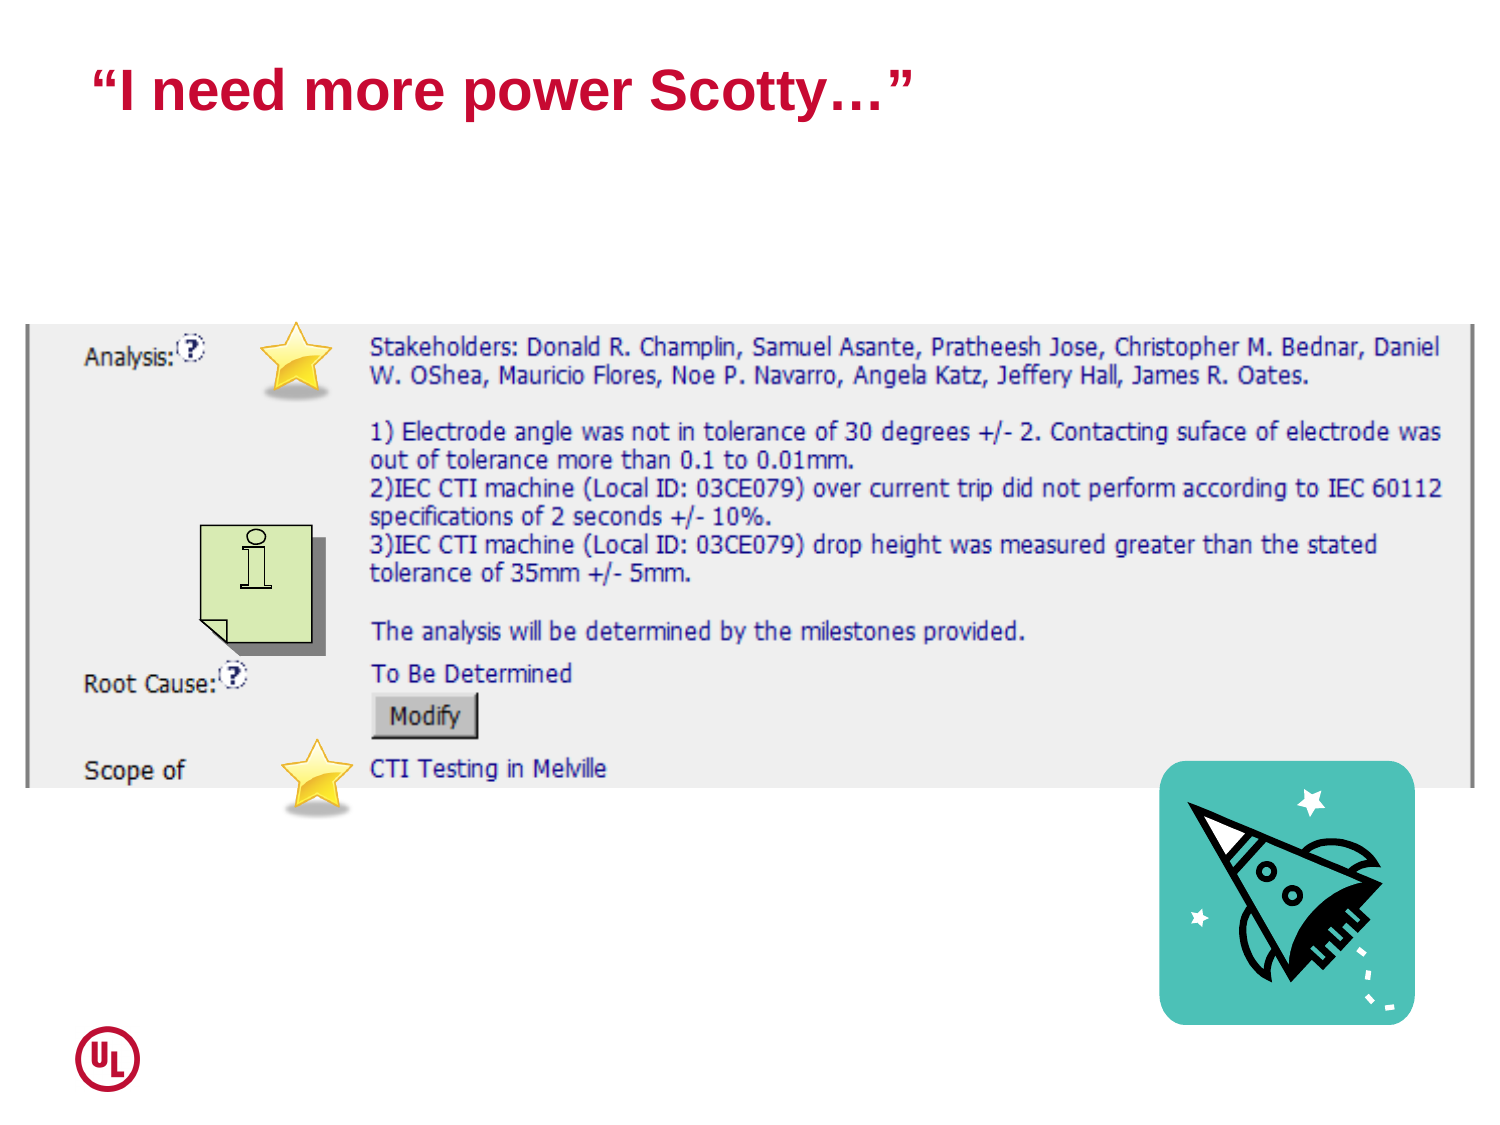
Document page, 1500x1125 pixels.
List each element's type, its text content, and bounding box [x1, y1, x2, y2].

picture [75, 1026, 140, 1092]
title “I need more power Scotty…” [75, 45, 1425, 233]
picture [24, 320, 1484, 1026]
